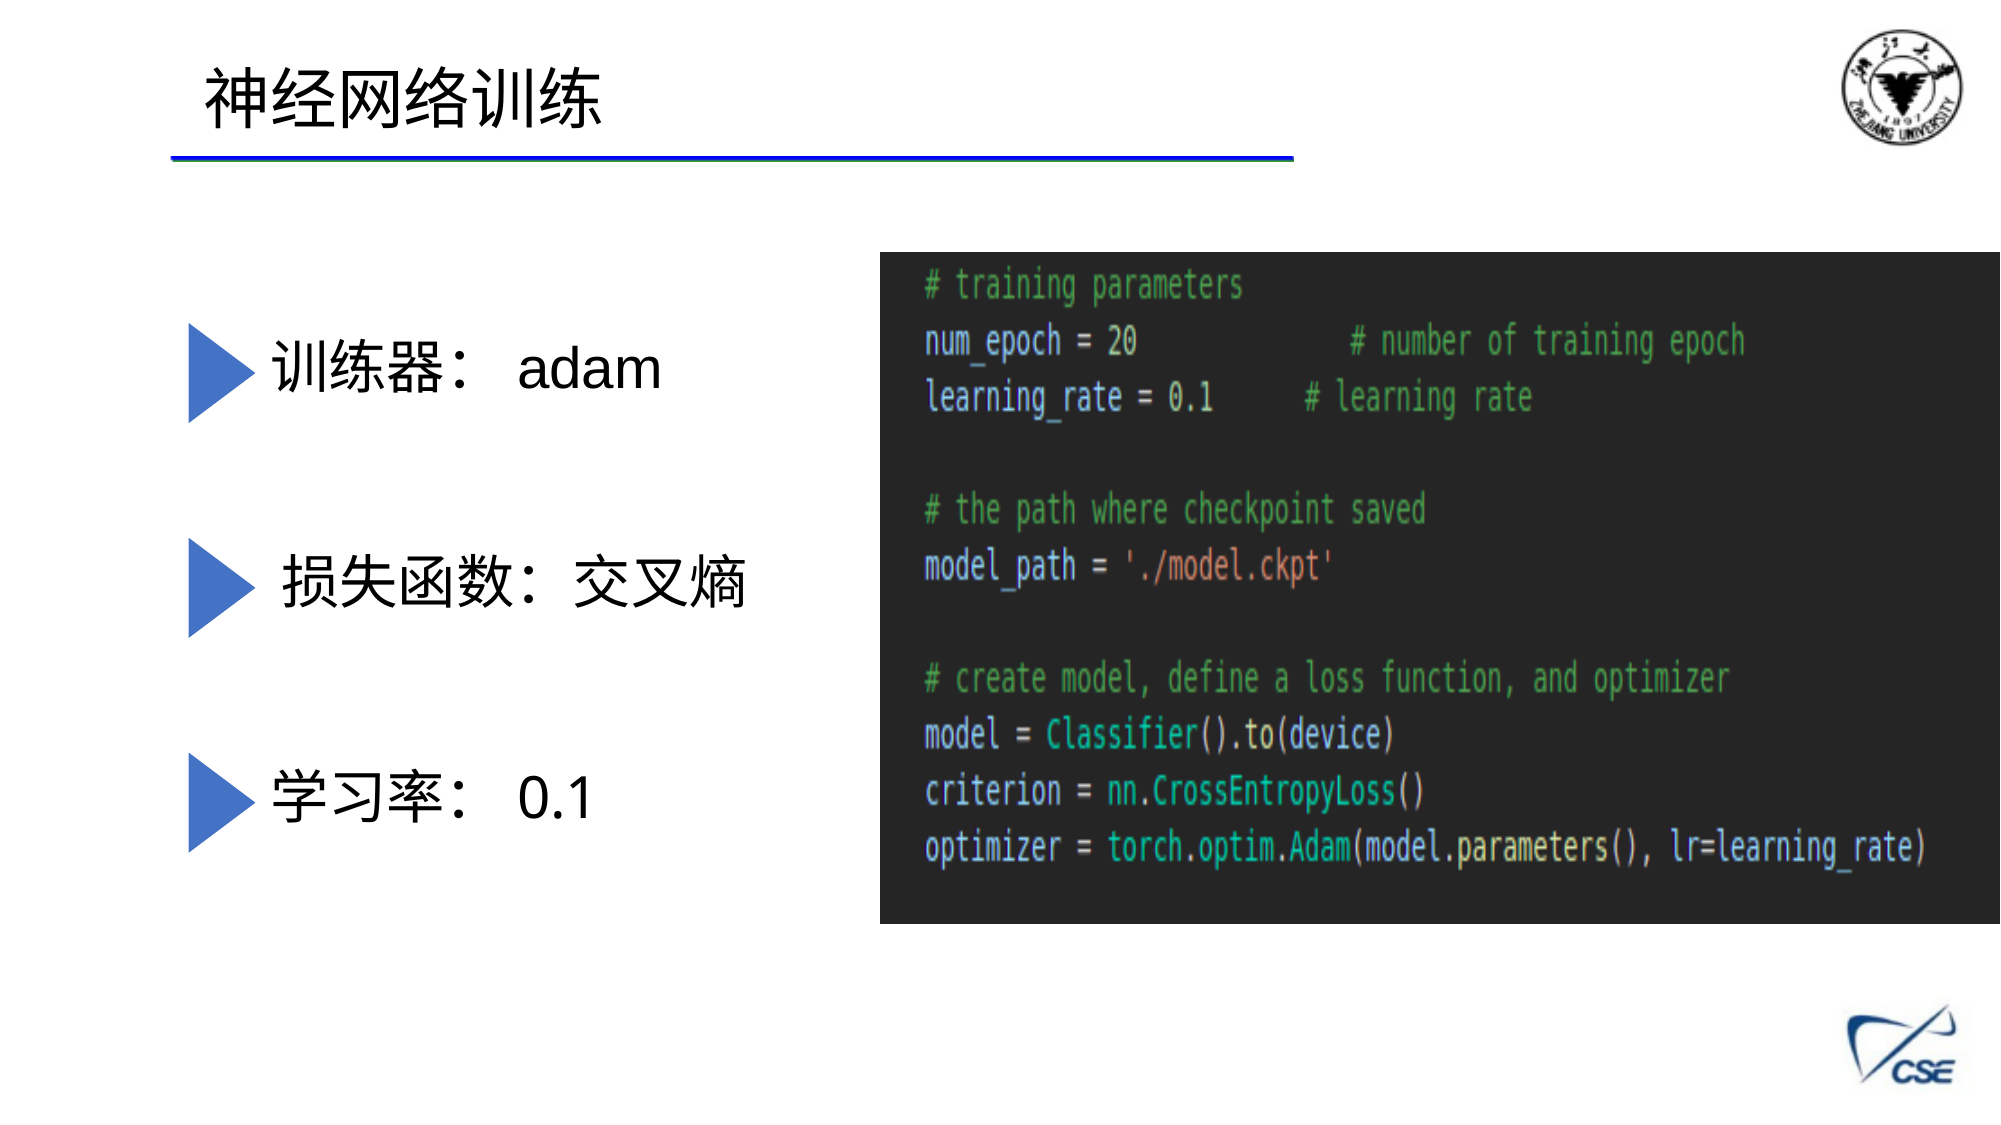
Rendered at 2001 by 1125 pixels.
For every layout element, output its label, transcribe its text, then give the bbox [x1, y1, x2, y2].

picture [880, 252, 2000, 924]
picture [1824, 986, 1976, 1105]
text_box [187, 320, 255, 426]
picture [1816, 20, 1984, 162]
subtitle 神经网络训练 [188, 36, 1276, 146]
text_box 训练器：adam [255, 323, 880, 408]
text_box [187, 750, 255, 855]
text_box 学习率：0.1 [255, 752, 880, 838]
text_box 损失函数：交叉熵 [266, 537, 880, 623]
picture [170, 156, 1294, 162]
text_box [187, 535, 258, 640]
